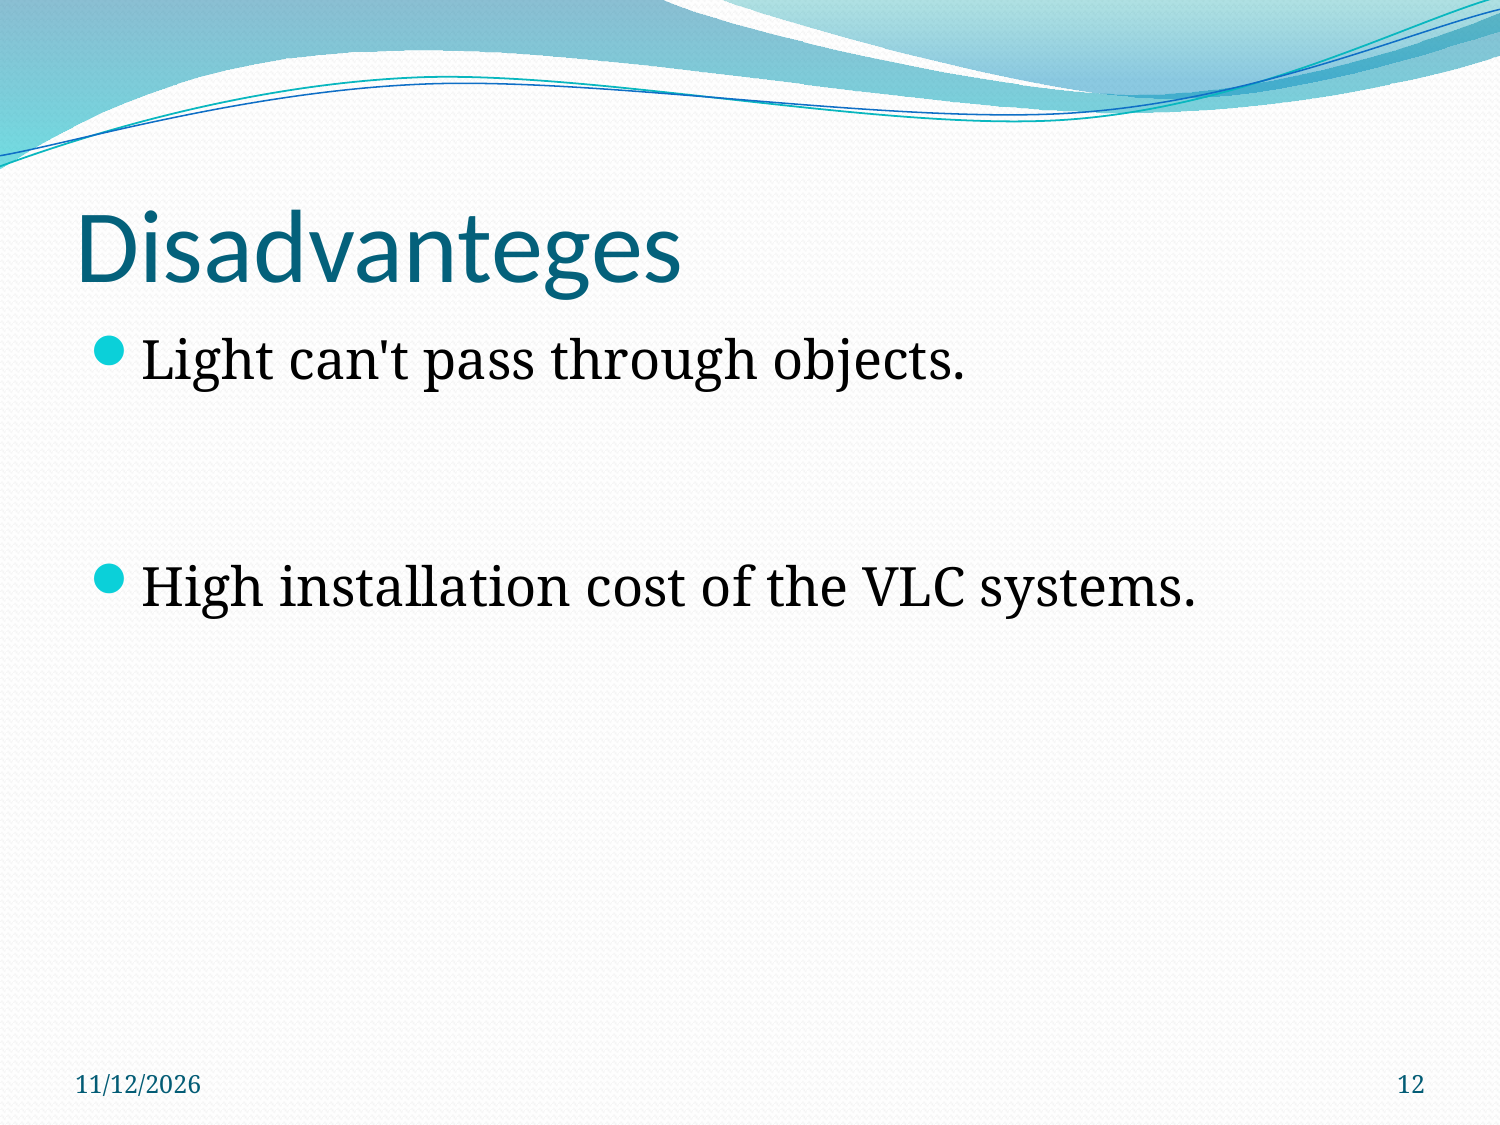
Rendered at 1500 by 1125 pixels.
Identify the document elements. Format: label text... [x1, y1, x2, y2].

list Light can't pass through objects. High installation cost of the VLC systems. [75, 317, 1425, 988]
title Disadvanteges [75, 115, 1425, 303]
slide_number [75, 1042, 425, 1103]
slide_number 12 [1299, 1042, 1425, 1103]
